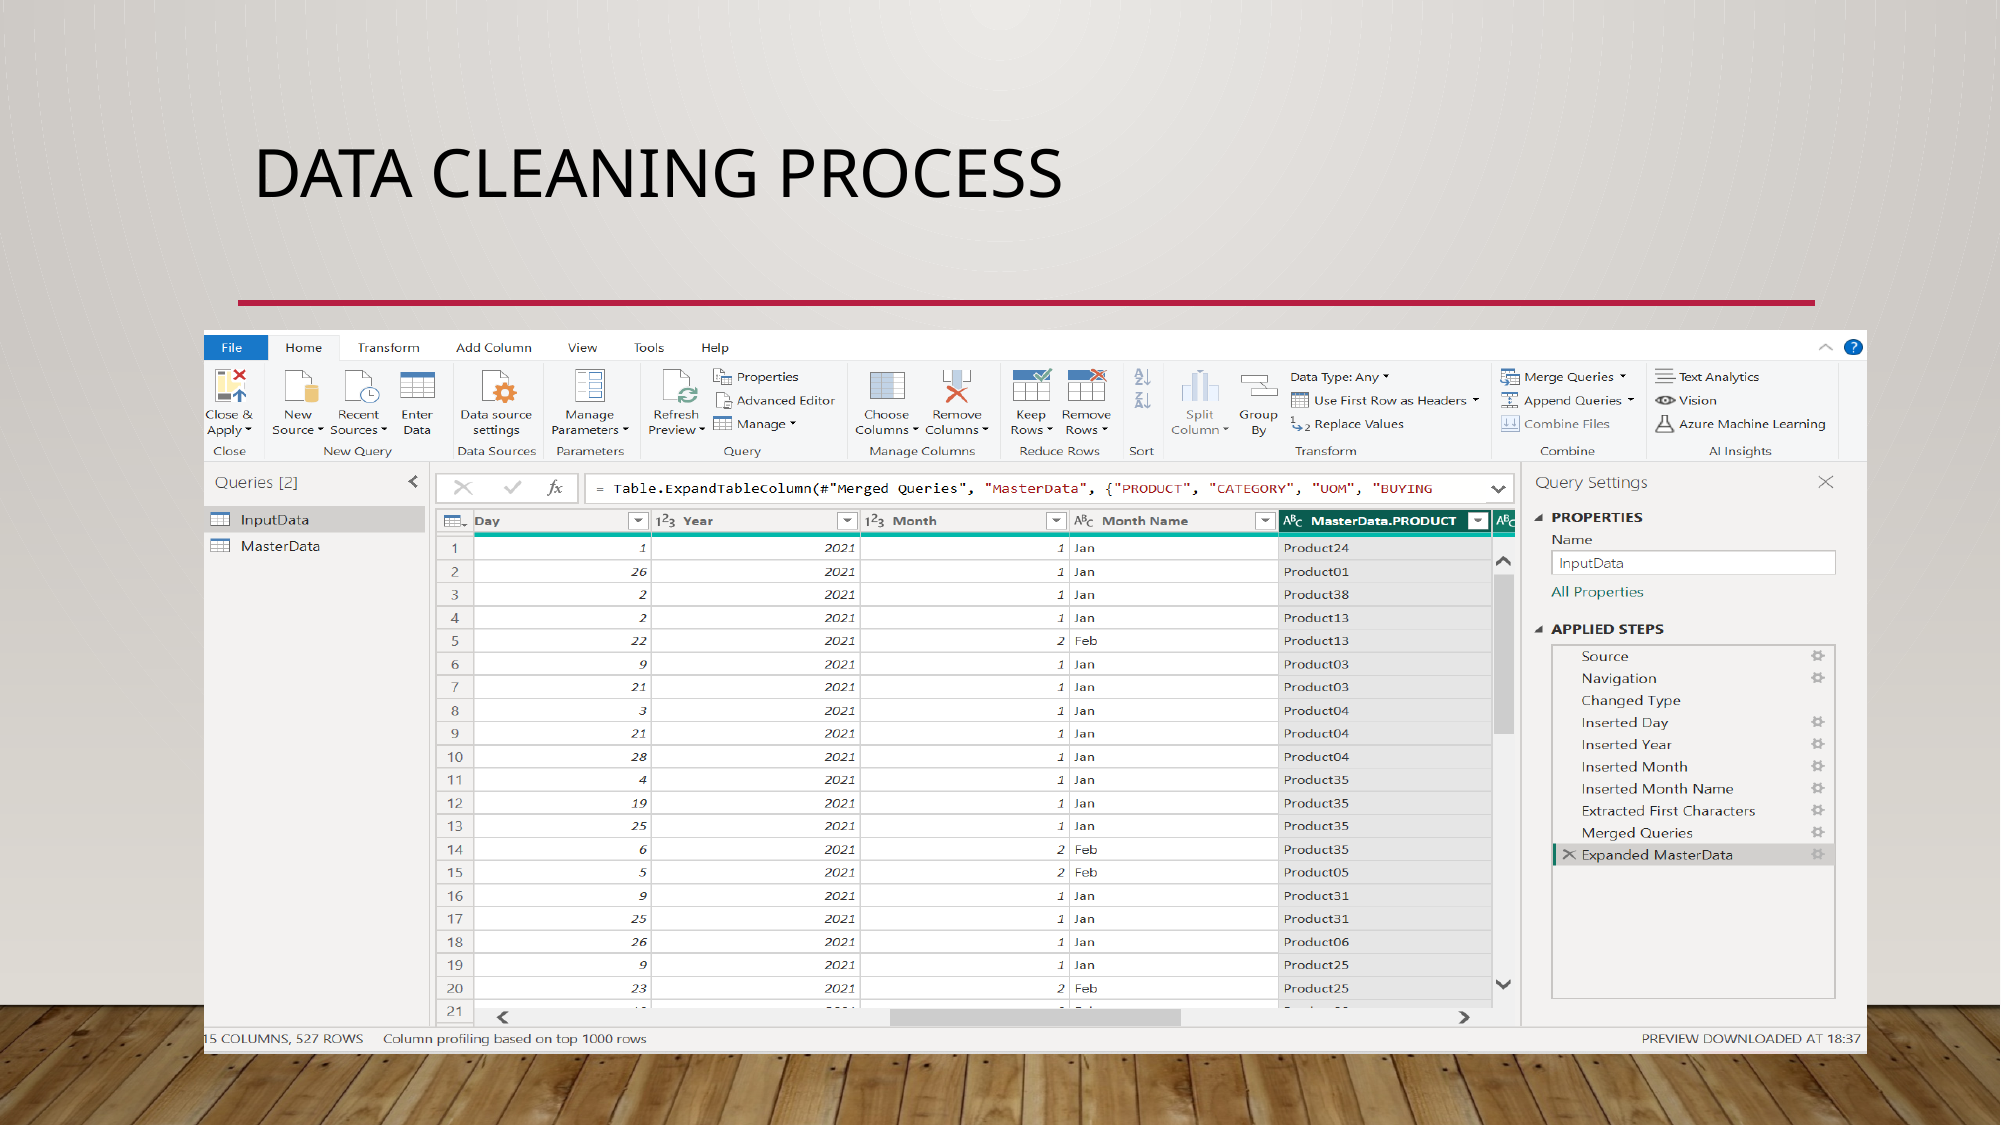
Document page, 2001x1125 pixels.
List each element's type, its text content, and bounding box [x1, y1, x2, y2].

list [204, 330, 1867, 1054]
picture [0, 1005, 2000, 1125]
title Data cleaning process [238, 131, 1814, 305]
